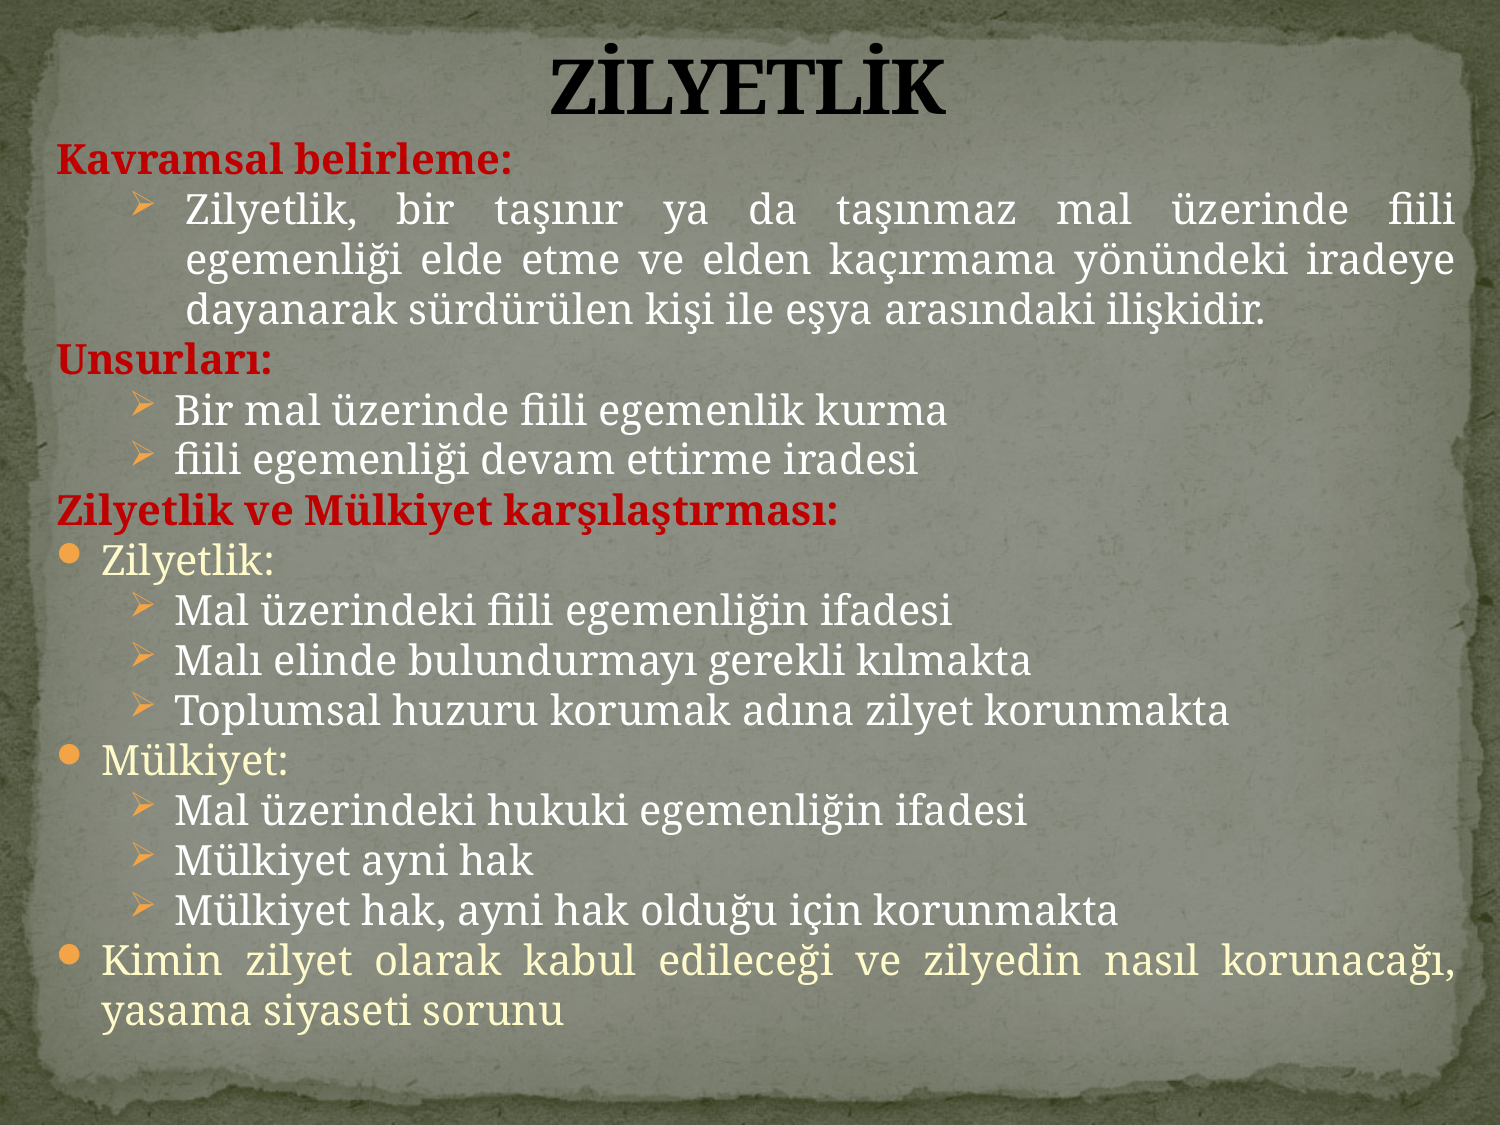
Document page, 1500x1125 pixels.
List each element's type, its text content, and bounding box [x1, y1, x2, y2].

list Kavramsal belirleme: Zilyetlik, bir taşınır ya da taşınmaz mal üzerinde fiili egemenliği elde etme ve elden kaçırmama yönündeki iradeye dayanarak sürdürülen kişi ile eşya arasındaki ilişkidir. Unsurları: Bir mal üzerinde fiili egemenlik kurma fiili egemenliği devam ettirme iradesi Zilyetlik ve Mülkiyet karşılaştırması: Zilyetlik: Mal üzerindeki fiili egemenliğin ifadesi Malı elinde bulundurmayı gerekli kılmakta Toplumsal huzuru korumak adına zilyet korunmakta Mülkiyet: Mal üzerindeki hukuki egemenliğin ifadesi Mülkiyet ayni hak Mülkiyet hak, ayni hak olduğu için korunmakta Kimin zilyet olarak kabul edileceği ve zilyedin nasıl korunacağı, yasama siyaseti sorunu [41, 138, 1471, 1083]
title ZİLYETLİK [41, 30, 1471, 138]
